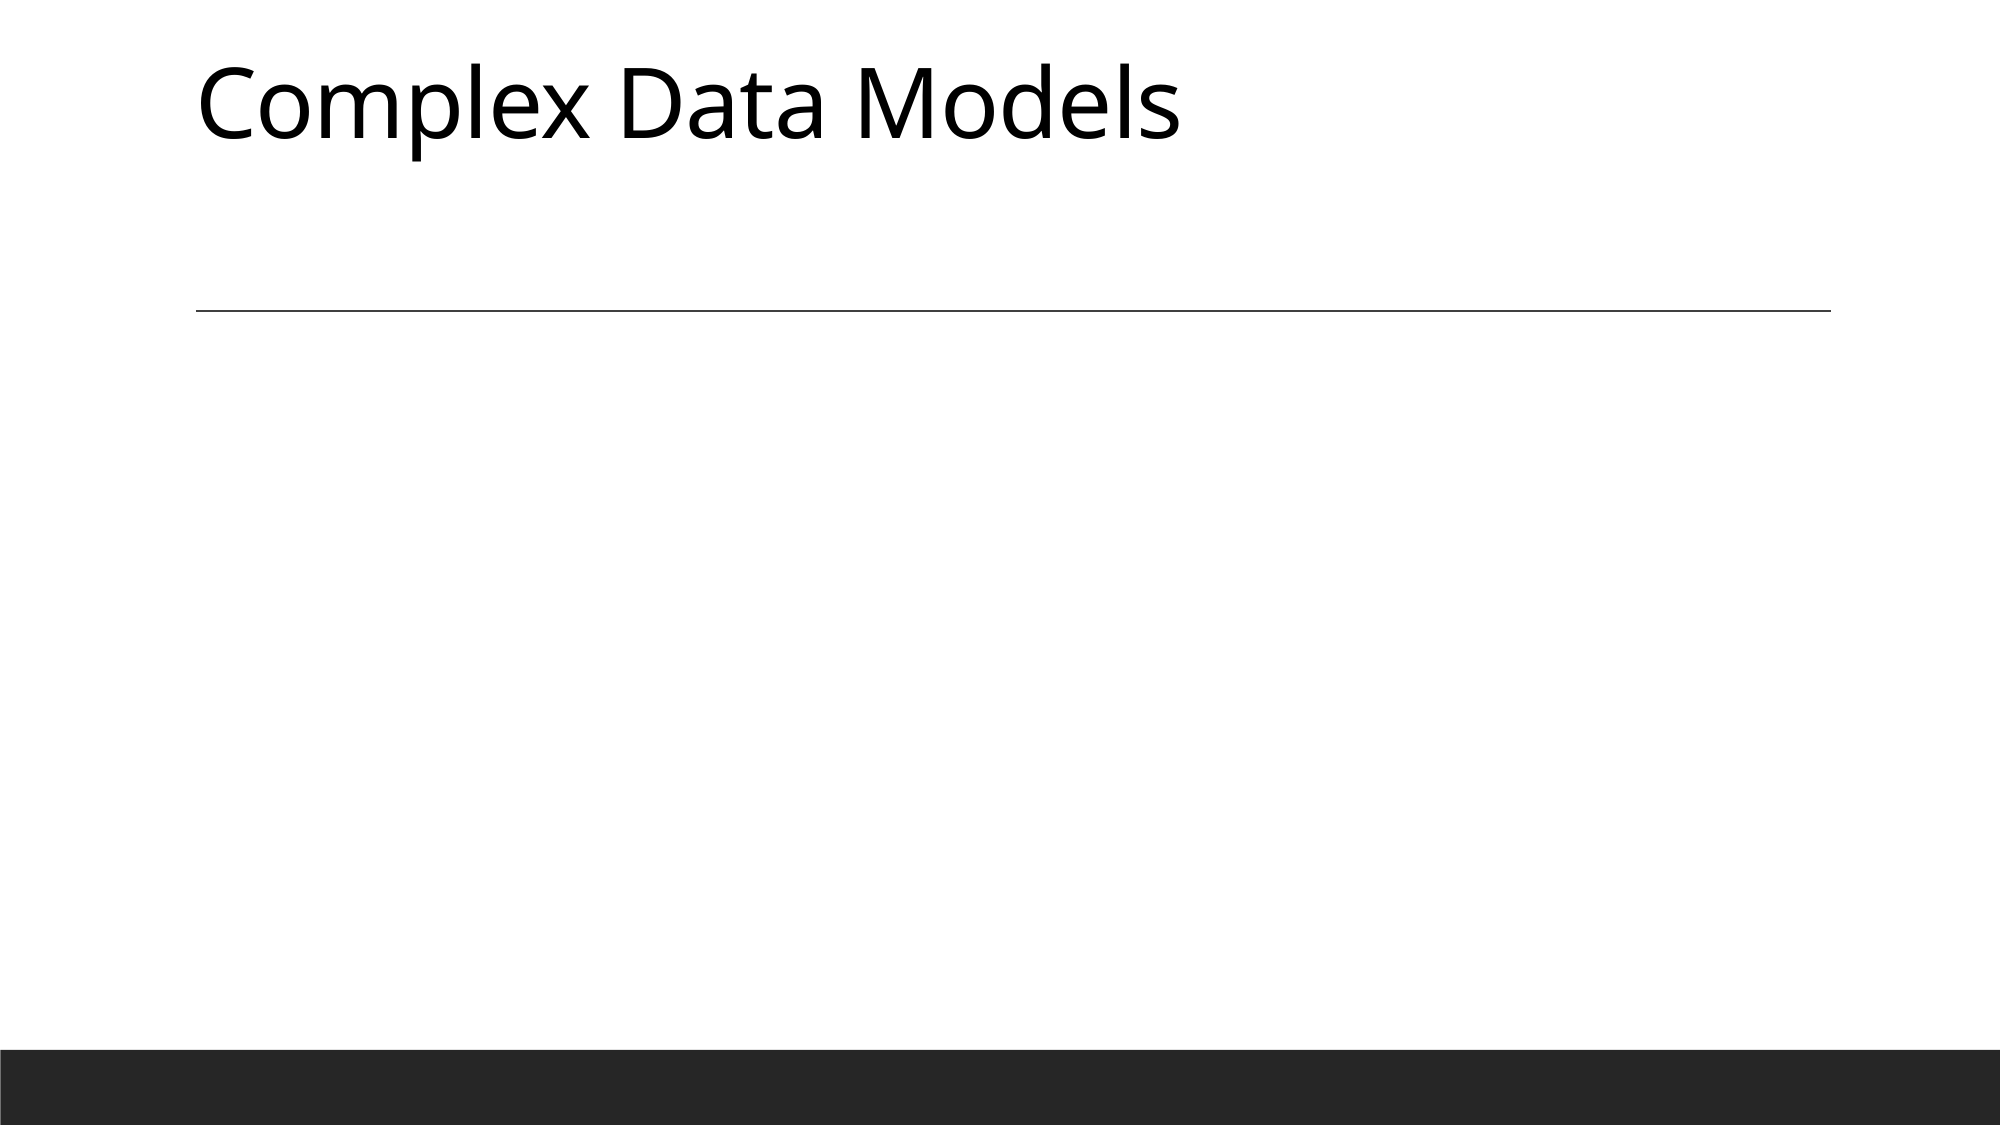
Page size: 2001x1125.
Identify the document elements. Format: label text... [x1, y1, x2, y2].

title Complex Data Models [180, 47, 1830, 285]
